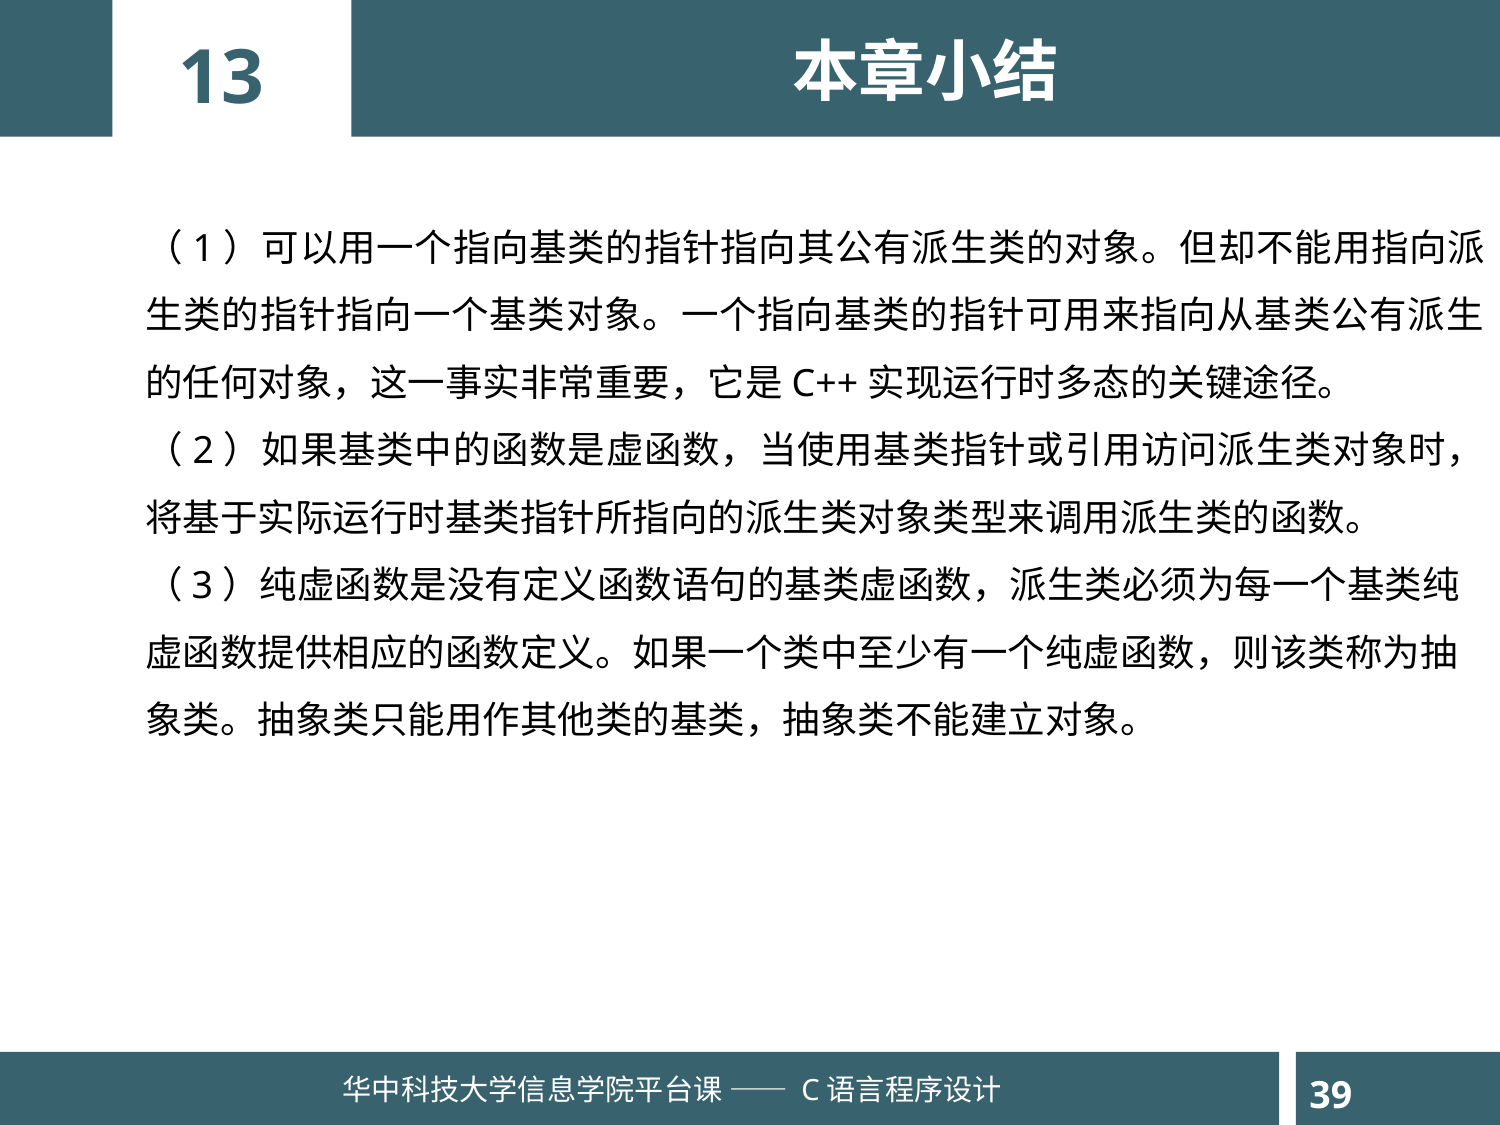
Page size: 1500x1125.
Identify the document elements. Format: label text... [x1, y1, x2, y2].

text_box 本章小结 [473, 21, 1378, 117]
text_box 13 [163, 21, 280, 127]
text_box （1）可以用一个指向基类的指针指向其公有派生类的对象。但却不能用指向派生类的指针指向一个基类对象。一个指向基类的指针可用来指向从基类公有派生的任何对象，这一事实非常重要，它是C++实现运行时多态的关键途径。 （2）如果基类中的函数是虚函数，当使用基类指针或引用访问派生类对象时，将基于实际运行时基类指针所指向的派生类对象类型来调用派生类的函数。 （3）纯虚函数是没有定义函数语句的基类虚函数，派生类必须为每一个基类纯虚函数提供相应的函数定义。如果一个类中至少有一个纯虚函数，则该类称为抽象类。抽象类只能用作其他类的基类，抽象类不能建立对象。 [130, 193, 1500, 749]
